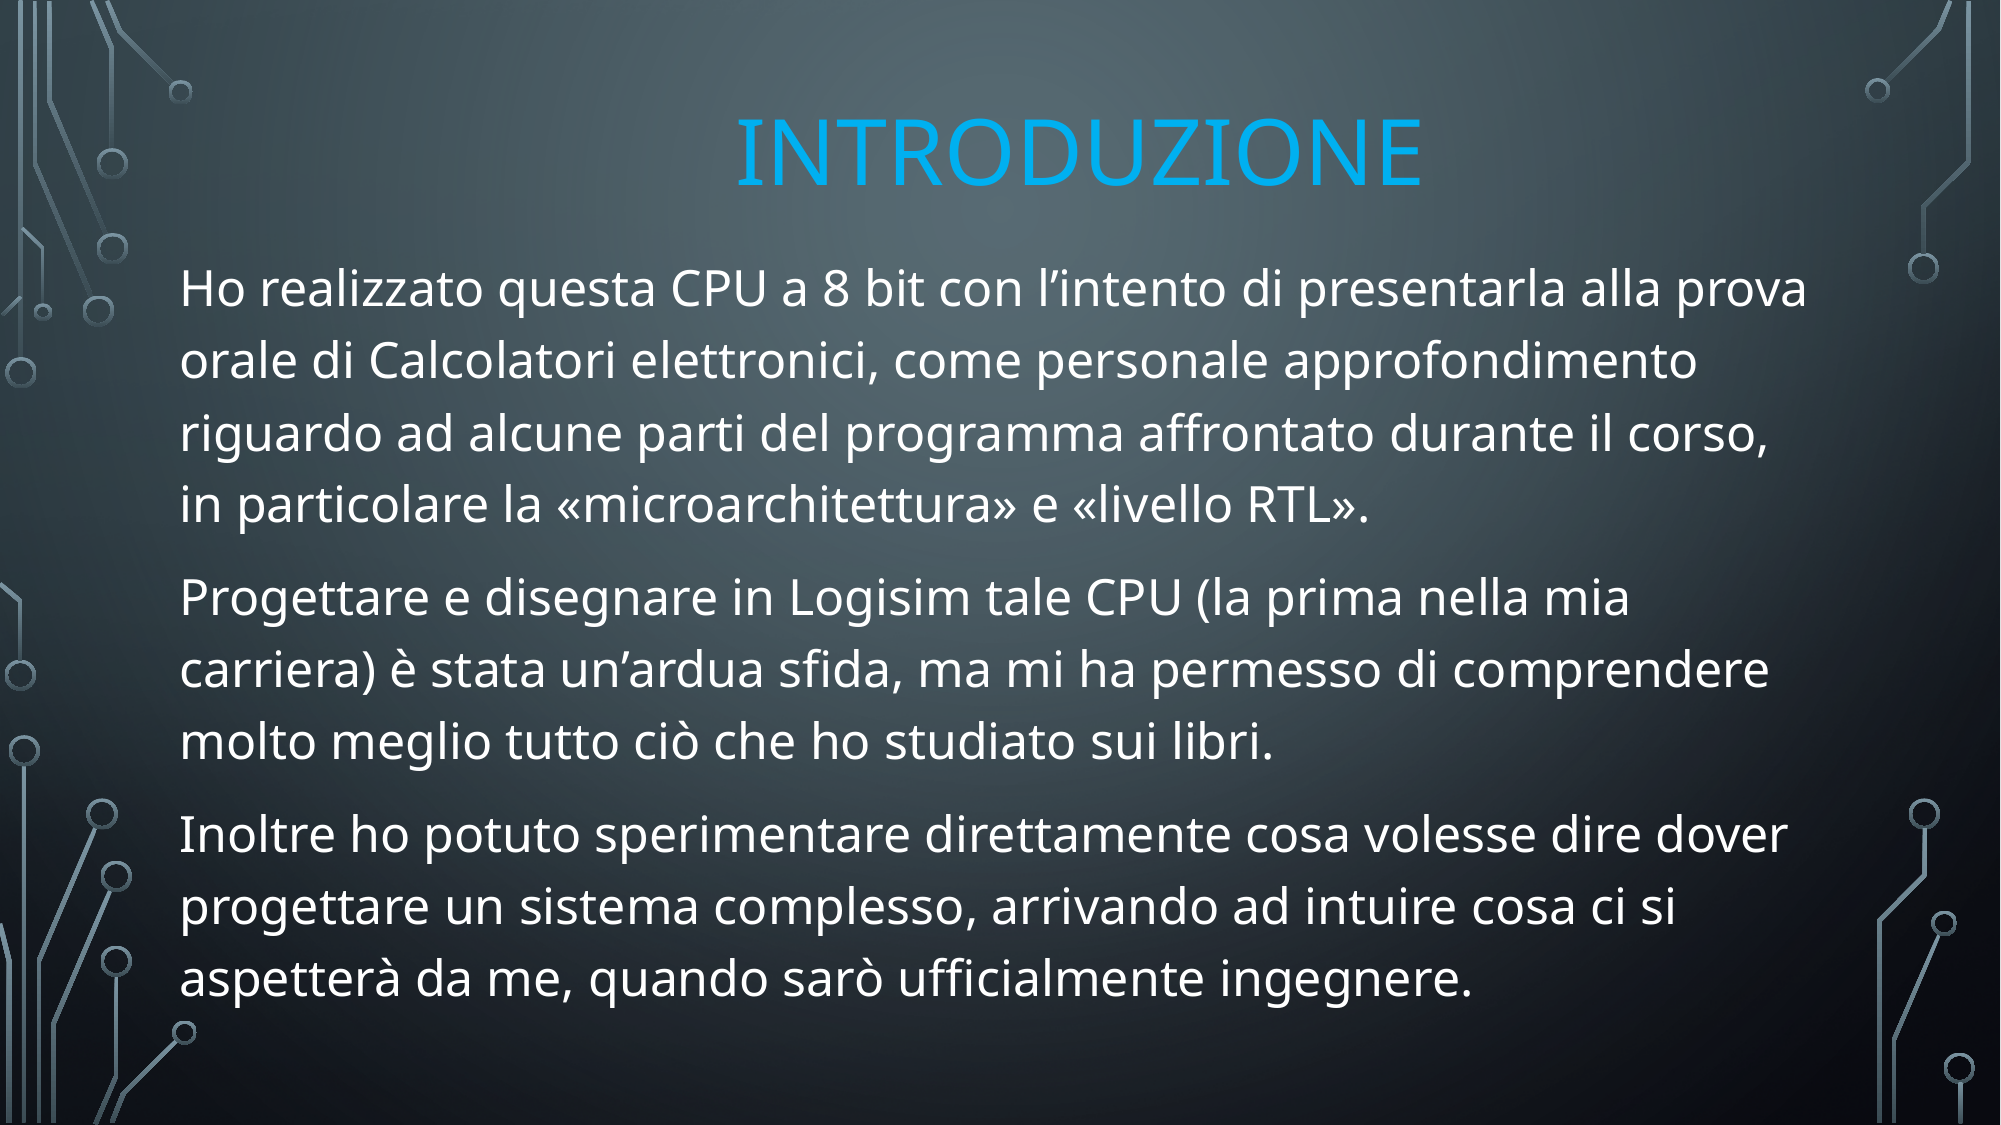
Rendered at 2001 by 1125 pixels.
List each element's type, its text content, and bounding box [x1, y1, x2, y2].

list Ho realizzato questa CPU a 8 bit con l’intento di presentarla alla prova orale di Calcolatori elettronici, come personale approfondimento riguardo ad alcune parti del programma affrontato durante il corso, in particolare la «microarchitettura» e «livello RTL». Progettare e disegnare in Logisim tale CPU (la prima nella mia carriera) è stata un’ardua sfida, ma mi ha permesso di comprendere molto meglio tutto ciò che ho studiato sui libri. Inoltre ho potuto sperimentare direttamente cosa volesse dire dover progettare un sistema complesso, arrivando ad intuire cosa ci si aspetterà da me, quando sarò ufficialmente ingegnere. [164, 237, 1836, 1027]
title INTRODUZIONE [120, 34, 1880, 277]
